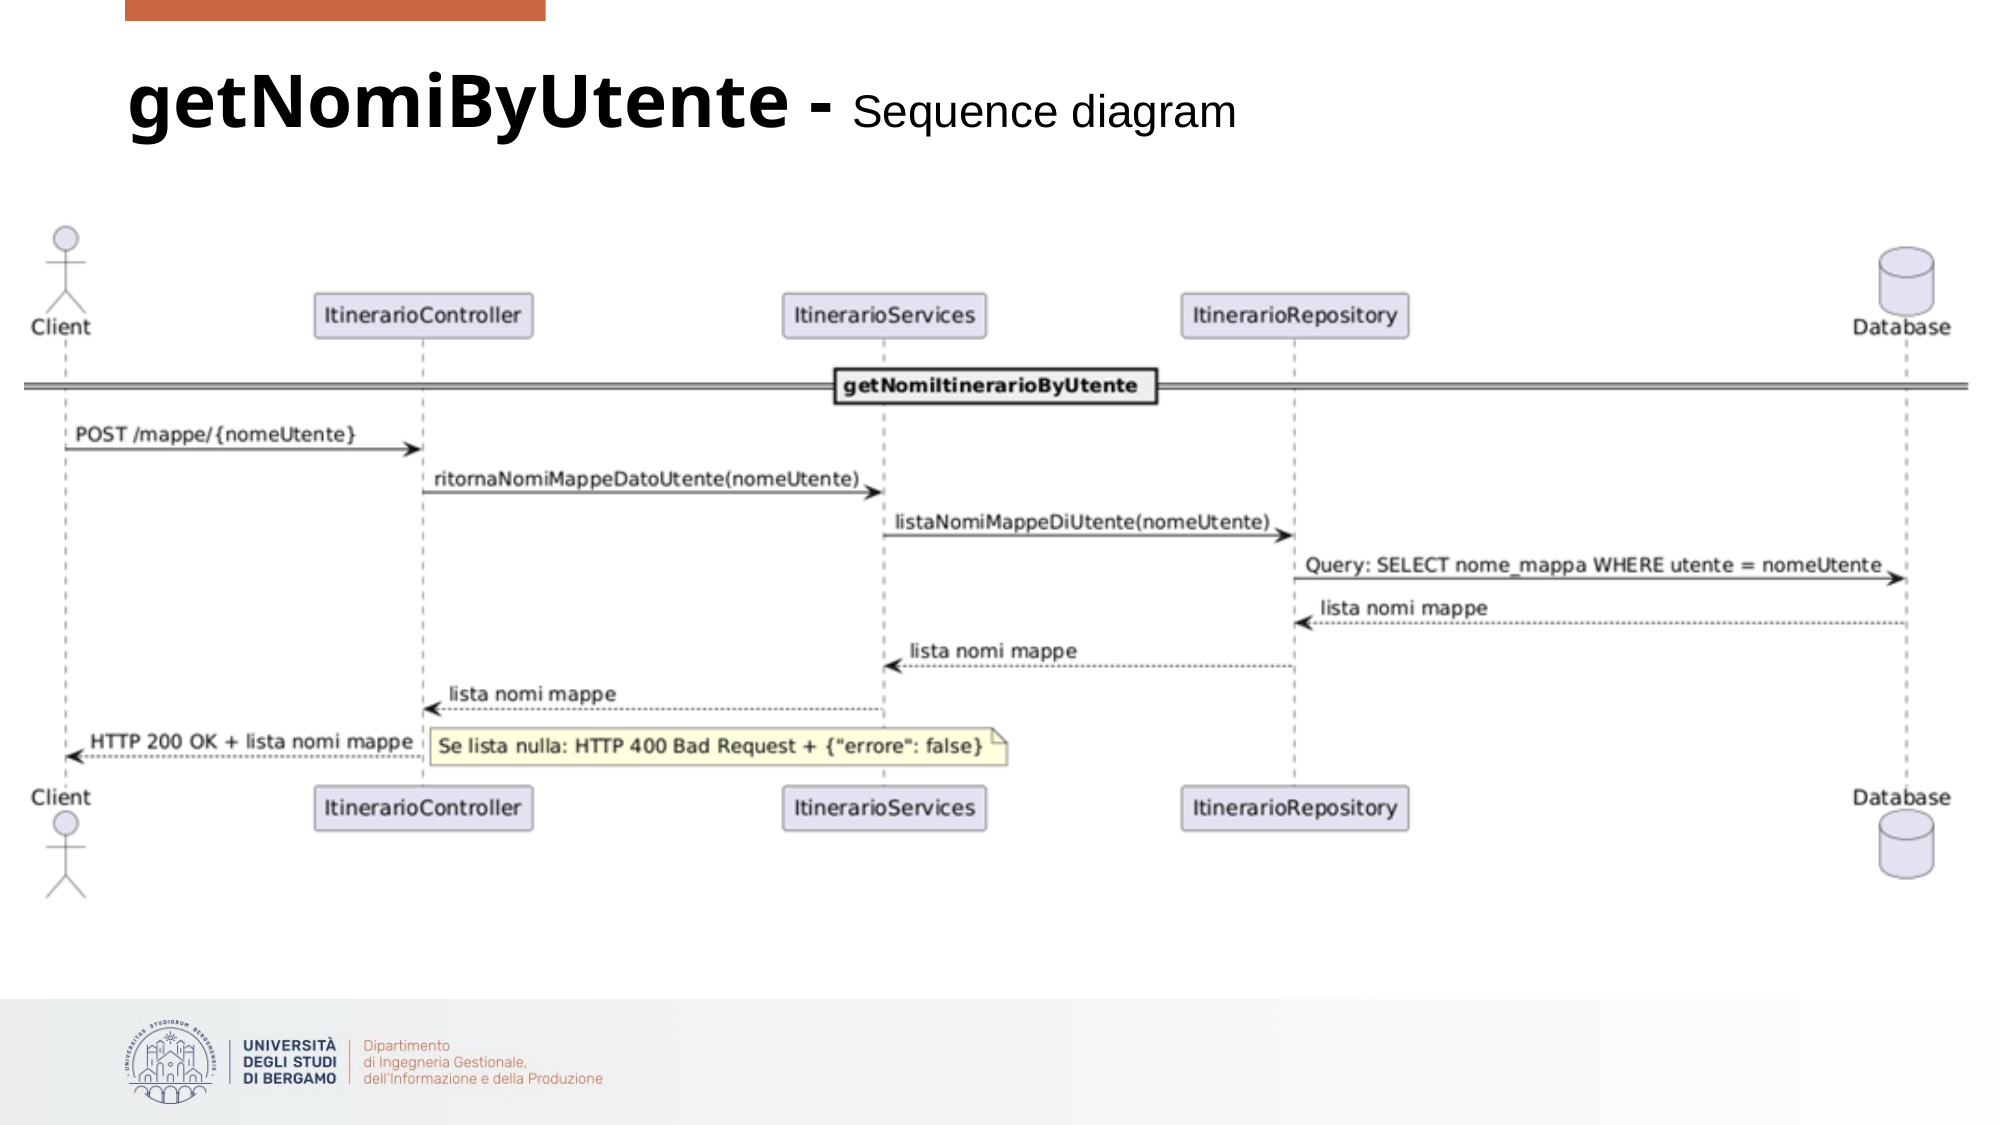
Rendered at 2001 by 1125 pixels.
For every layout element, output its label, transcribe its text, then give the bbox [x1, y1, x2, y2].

picture [24, 218, 1976, 907]
title getNomiByUtente - Sequence diagram [127, 54, 1390, 218]
picture [0, 999, 2000, 1125]
